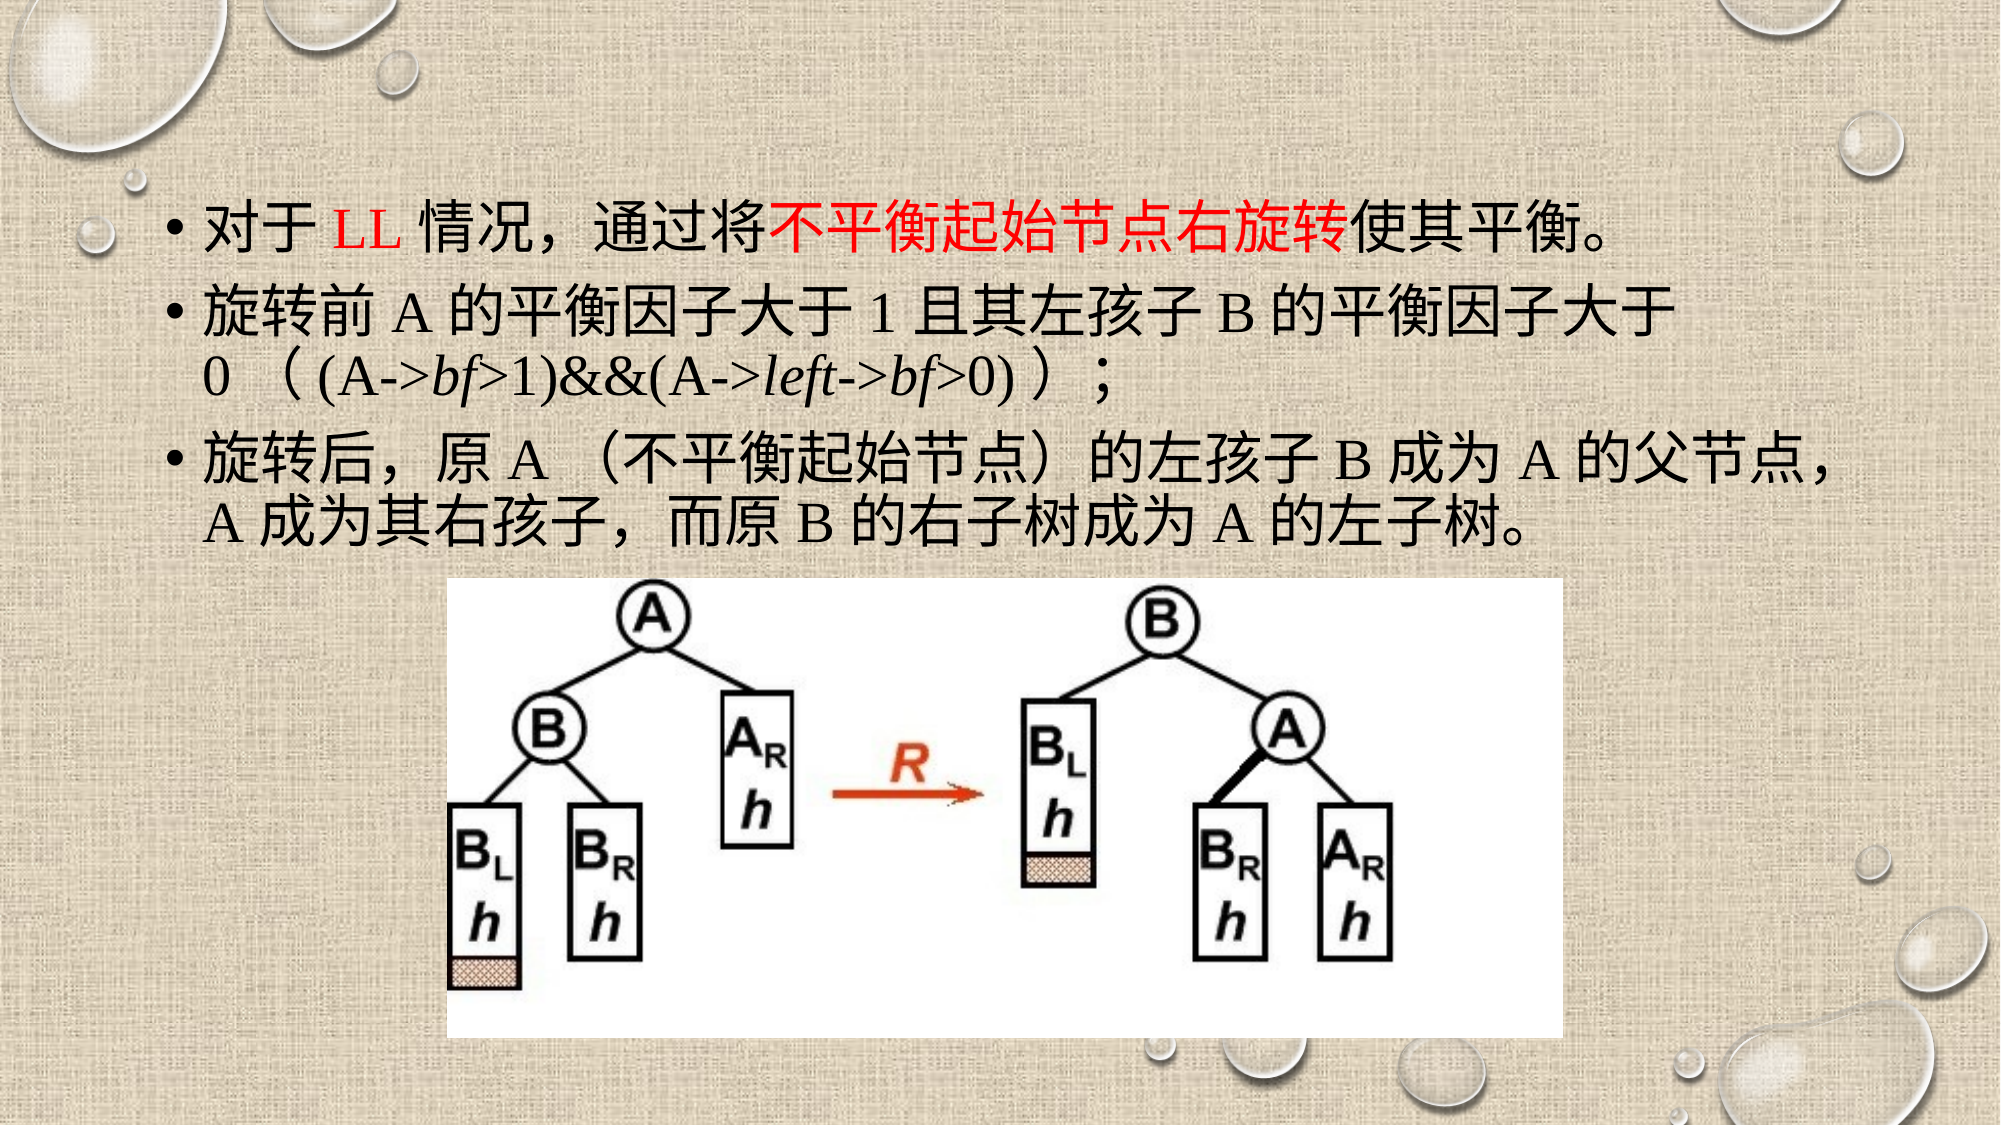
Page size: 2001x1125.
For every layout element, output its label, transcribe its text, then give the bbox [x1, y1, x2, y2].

picture [0, 0, 2001, 1125]
list 对于LL情况，通过将不平衡起始节点右旋转使其平衡。 旋转前A的平衡因子大于1且其左孩子B的平衡因子大于0（(A->bf>1)&&(A->left->bf>0)）； 旋转后，原A（不平衡起始节点）的左孩子B成为A的父节点，A成为其右孩子，而原B的右子树成为A的左子树。 [149, 190, 1850, 1066]
